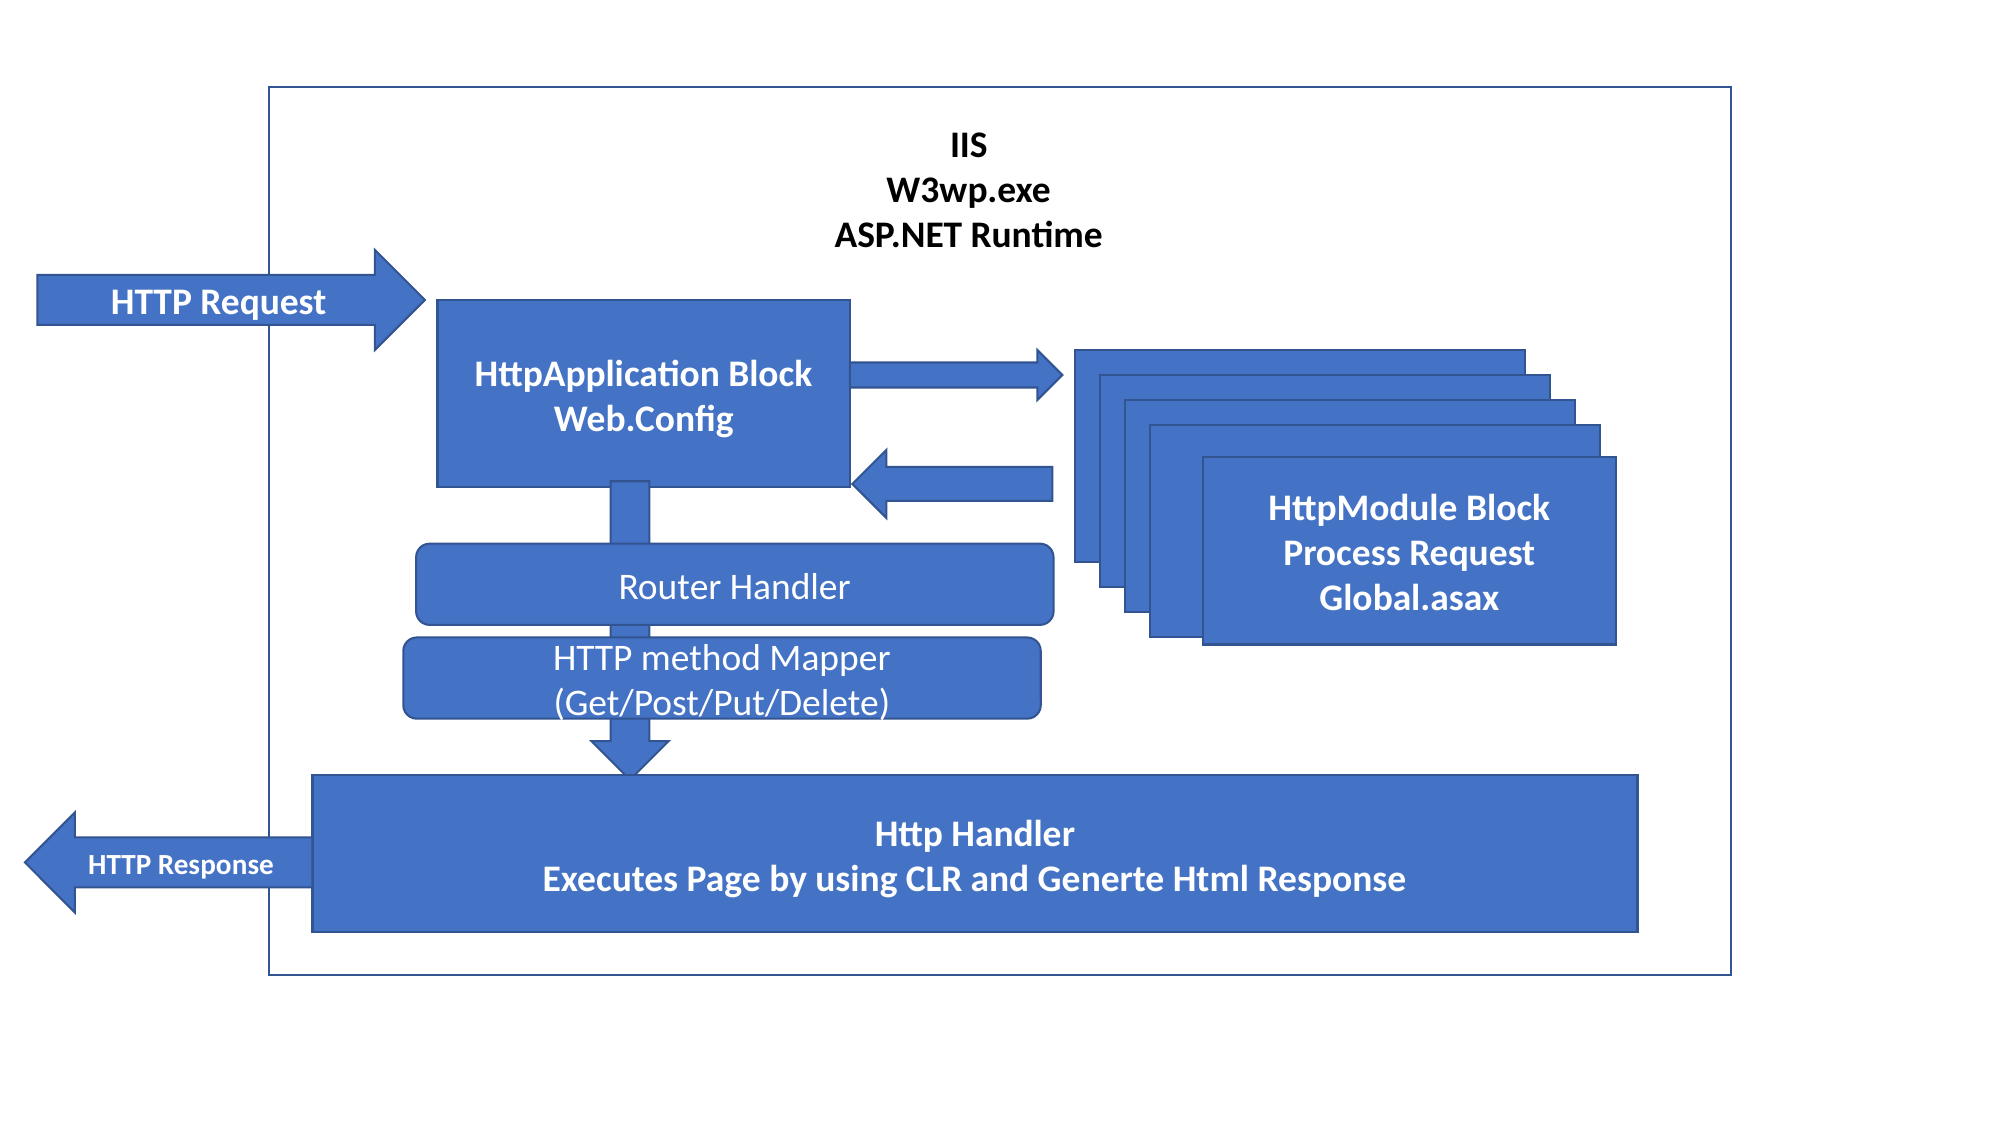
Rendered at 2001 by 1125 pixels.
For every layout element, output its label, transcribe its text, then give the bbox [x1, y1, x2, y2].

text_box [1074, 349, 1526, 563]
text_box [268, 86, 1732, 976]
text_box [609, 480, 651, 542]
text_box [1124, 399, 1576, 613]
text_box HTTP Request [36, 247, 427, 353]
text_box [850, 447, 1054, 521]
text_box [1149, 424, 1601, 638]
text_box Http Handler Executes Page by using CLR and Generte Html Response [311, 774, 1639, 933]
text_box HTTP Response [23, 809, 314, 915]
text_box HttpModule Block Process Request Global.asax [1202, 456, 1617, 646]
text_box HTTP method Mapper (Get/Post/Put/Delete) [402, 636, 1042, 720]
text_box HttpApplication Block Web.Config [436, 299, 851, 488]
text_box [1099, 374, 1551, 588]
text_box [588, 720, 672, 774]
text_box IIS W3wp.exe ASP.NET Runtime [762, 112, 1175, 263]
text_box [848, 347, 1064, 403]
text_box [609, 626, 651, 636]
text_box Router Handler [415, 542, 1055, 626]
